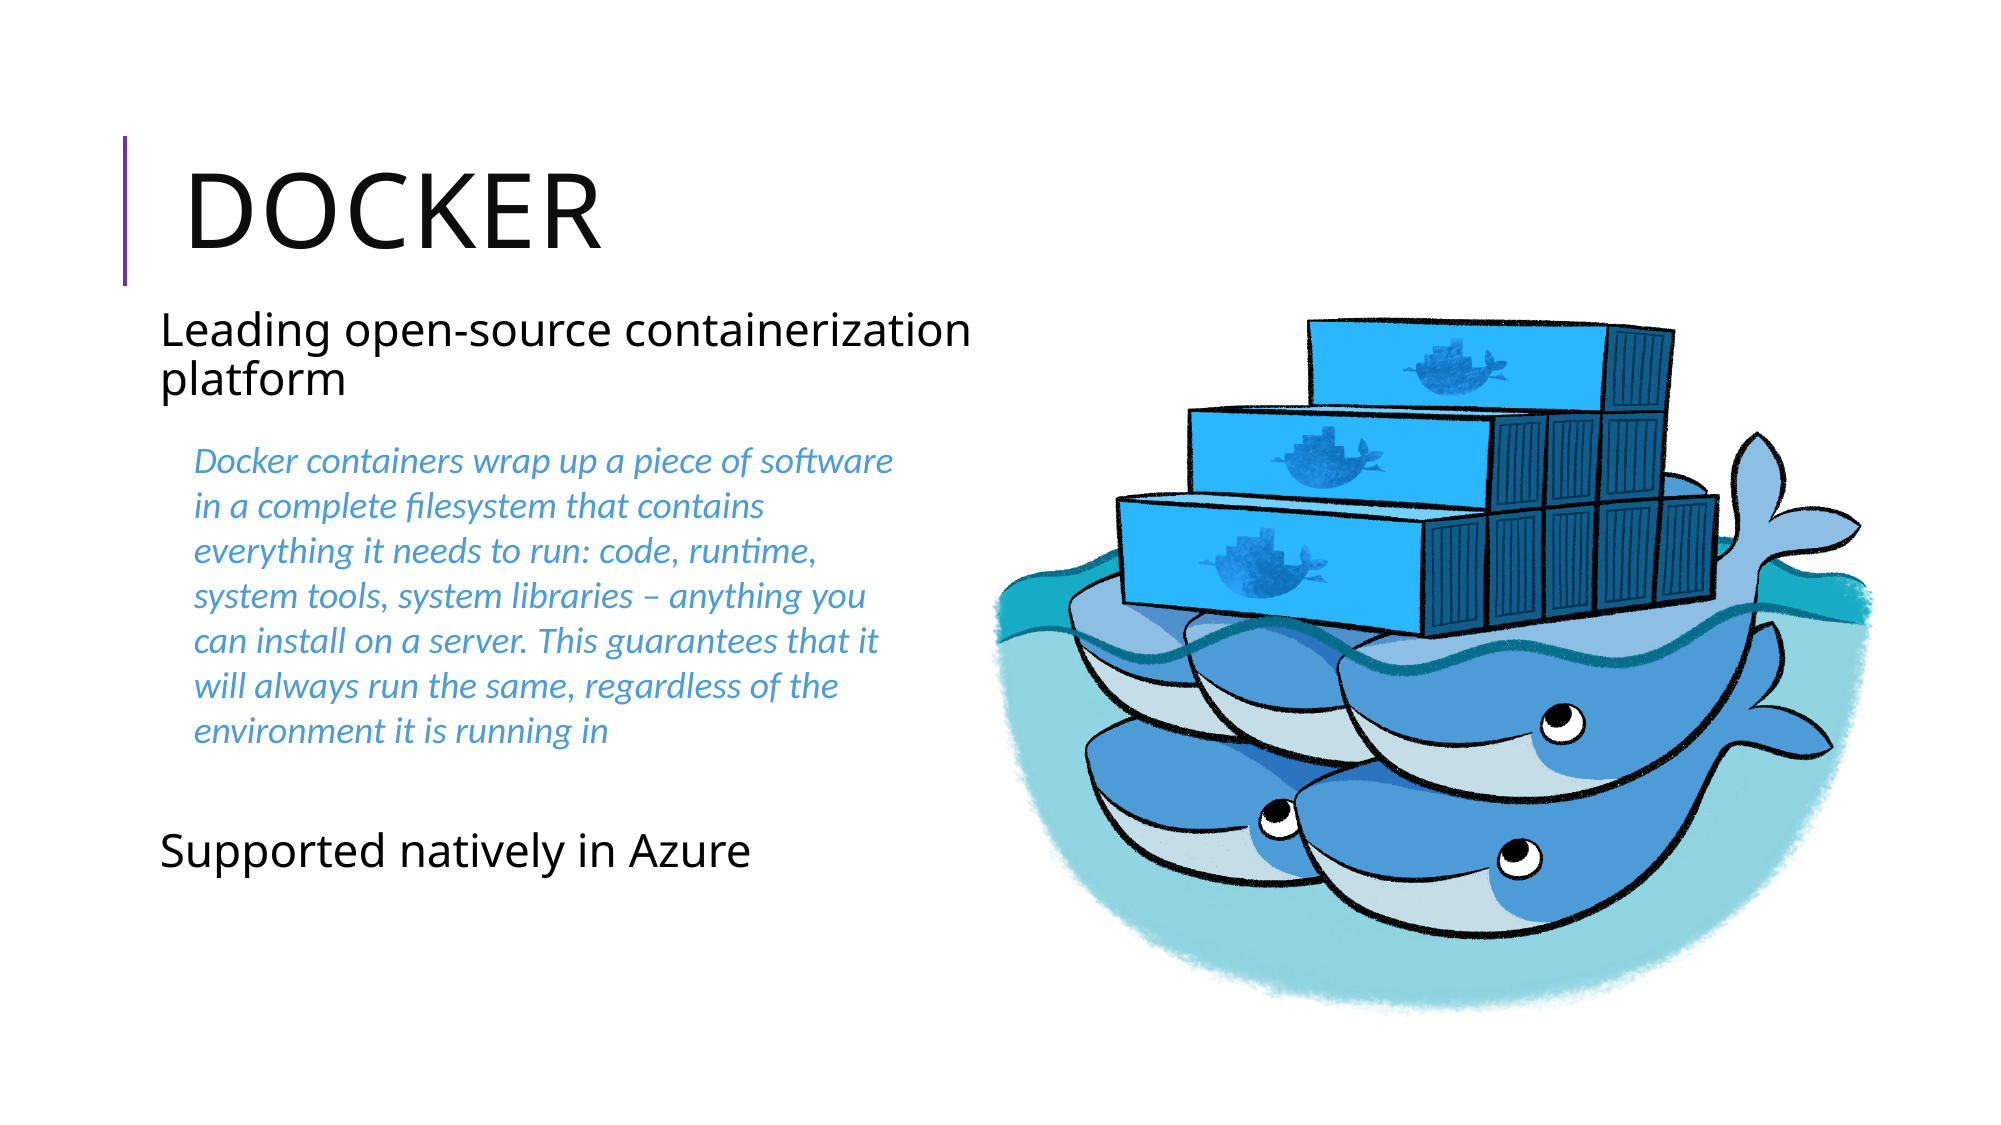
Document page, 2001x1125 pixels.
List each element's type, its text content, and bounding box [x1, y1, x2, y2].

title Docker [168, 96, 1763, 299]
list Leading open-source containerization platform Supported natively in Azure [137, 299, 906, 1014]
picture [913, 212, 1980, 1101]
text_box Docker containers wrap up a piece of software in a complete filesystem that contains everything it needs to run: code, runtime, system tools, system libraries – anything you can install on a server. This guarantees that it will always run the same, regardless of the environment it is running in [178, 428, 906, 759]
